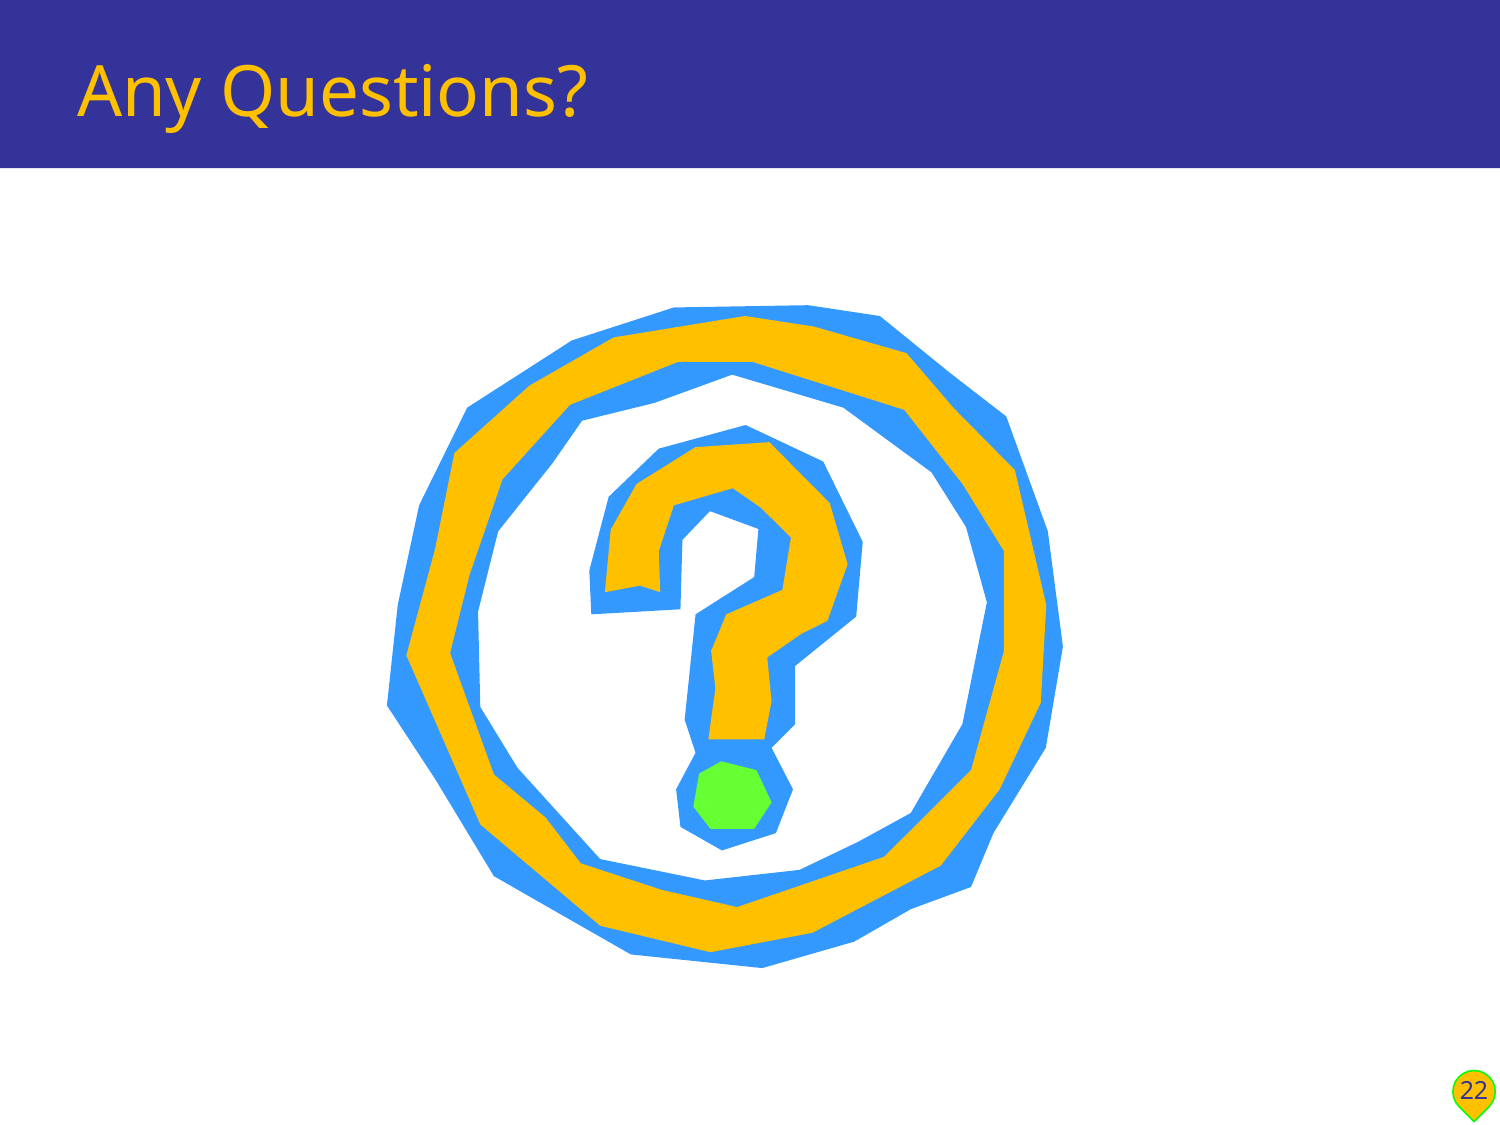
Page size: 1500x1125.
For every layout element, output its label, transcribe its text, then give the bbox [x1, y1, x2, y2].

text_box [386, 304, 1064, 969]
footer 22 [1431, 1040, 1500, 1117]
title Any Questions? [61, 24, 1465, 139]
